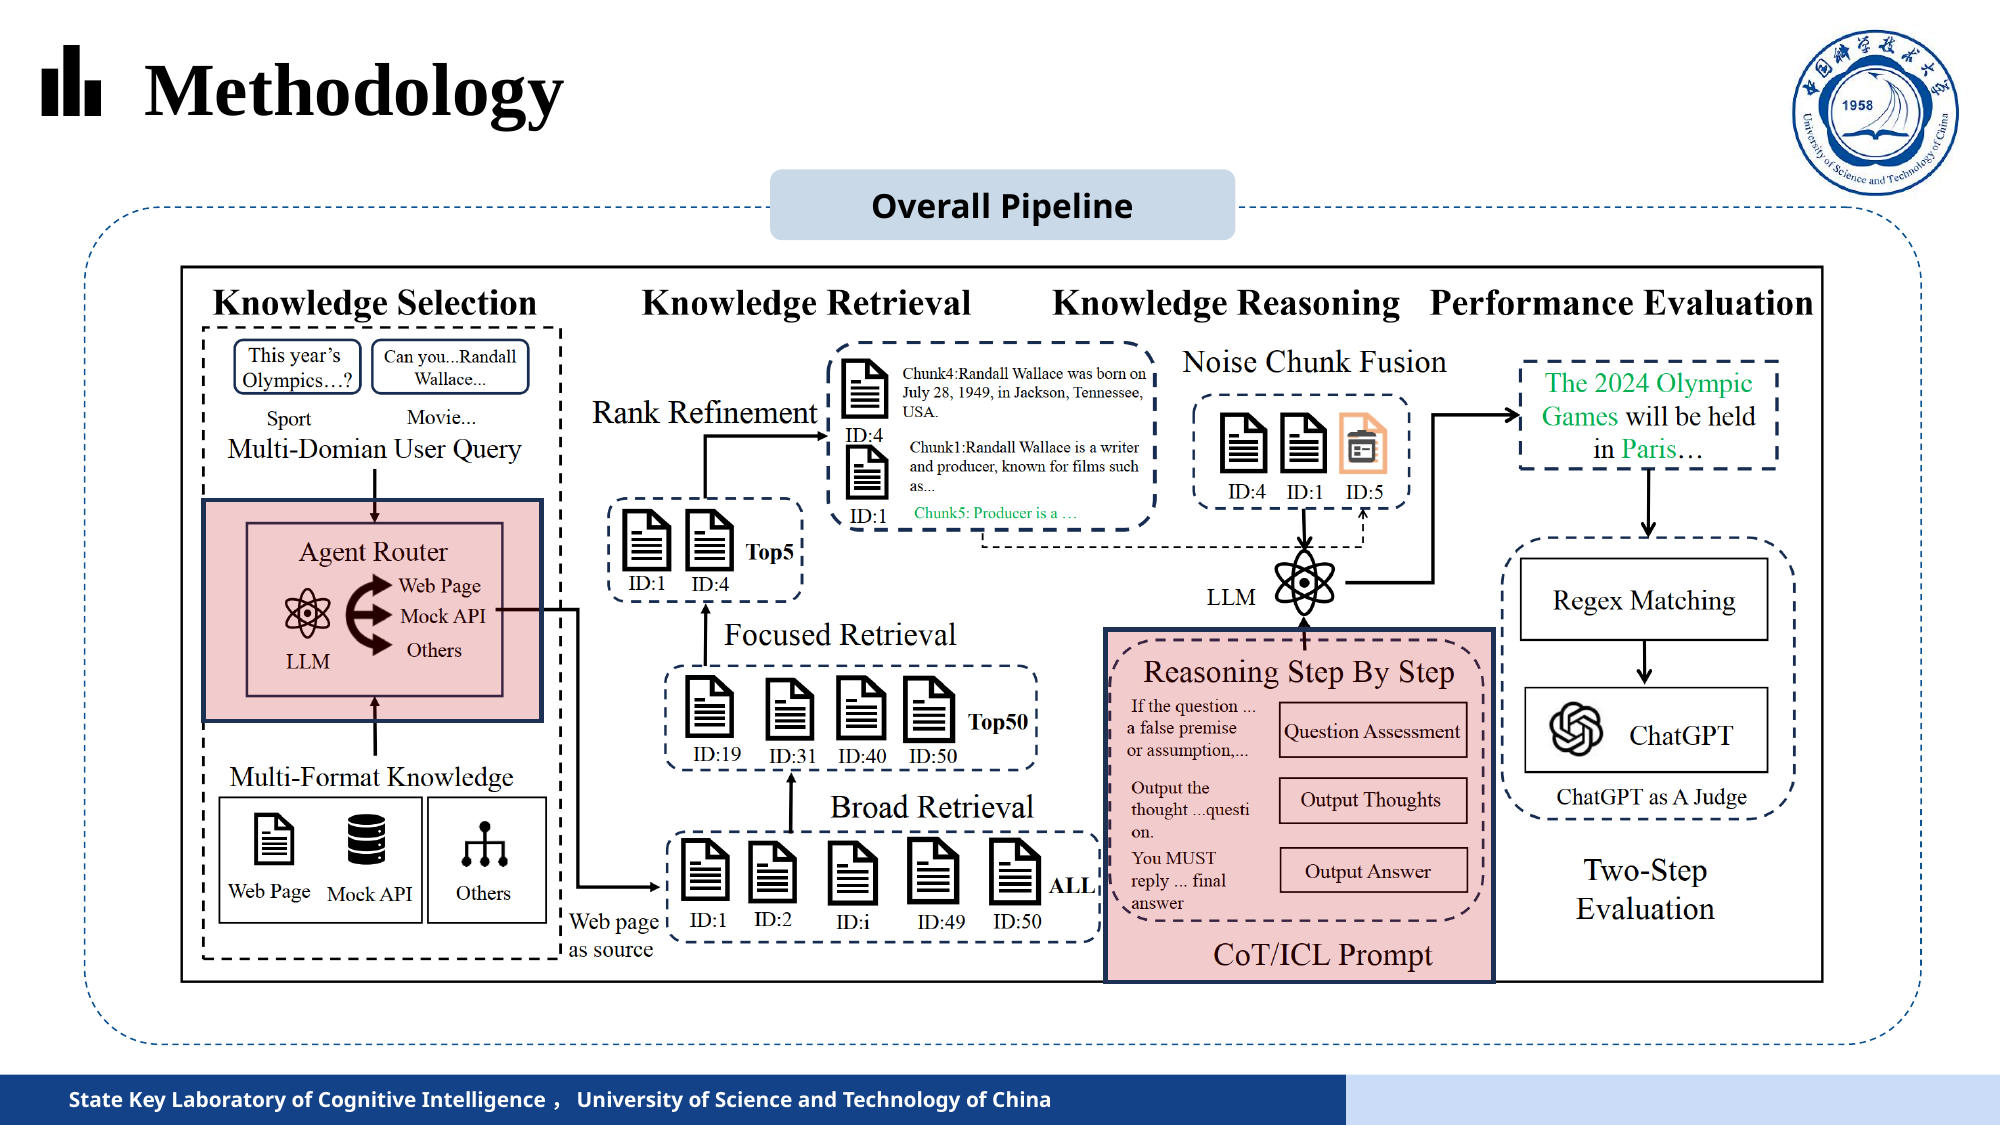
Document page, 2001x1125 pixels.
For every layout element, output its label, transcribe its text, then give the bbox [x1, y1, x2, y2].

picture [1789, 25, 1961, 199]
picture [141, 245, 1859, 1015]
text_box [0, 1074, 2000, 1125]
text_box Overall Pipeline [769, 168, 1237, 242]
text_box Methodology [129, 33, 1838, 139]
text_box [41, 45, 101, 116]
text_box [84, 207, 1922, 1045]
